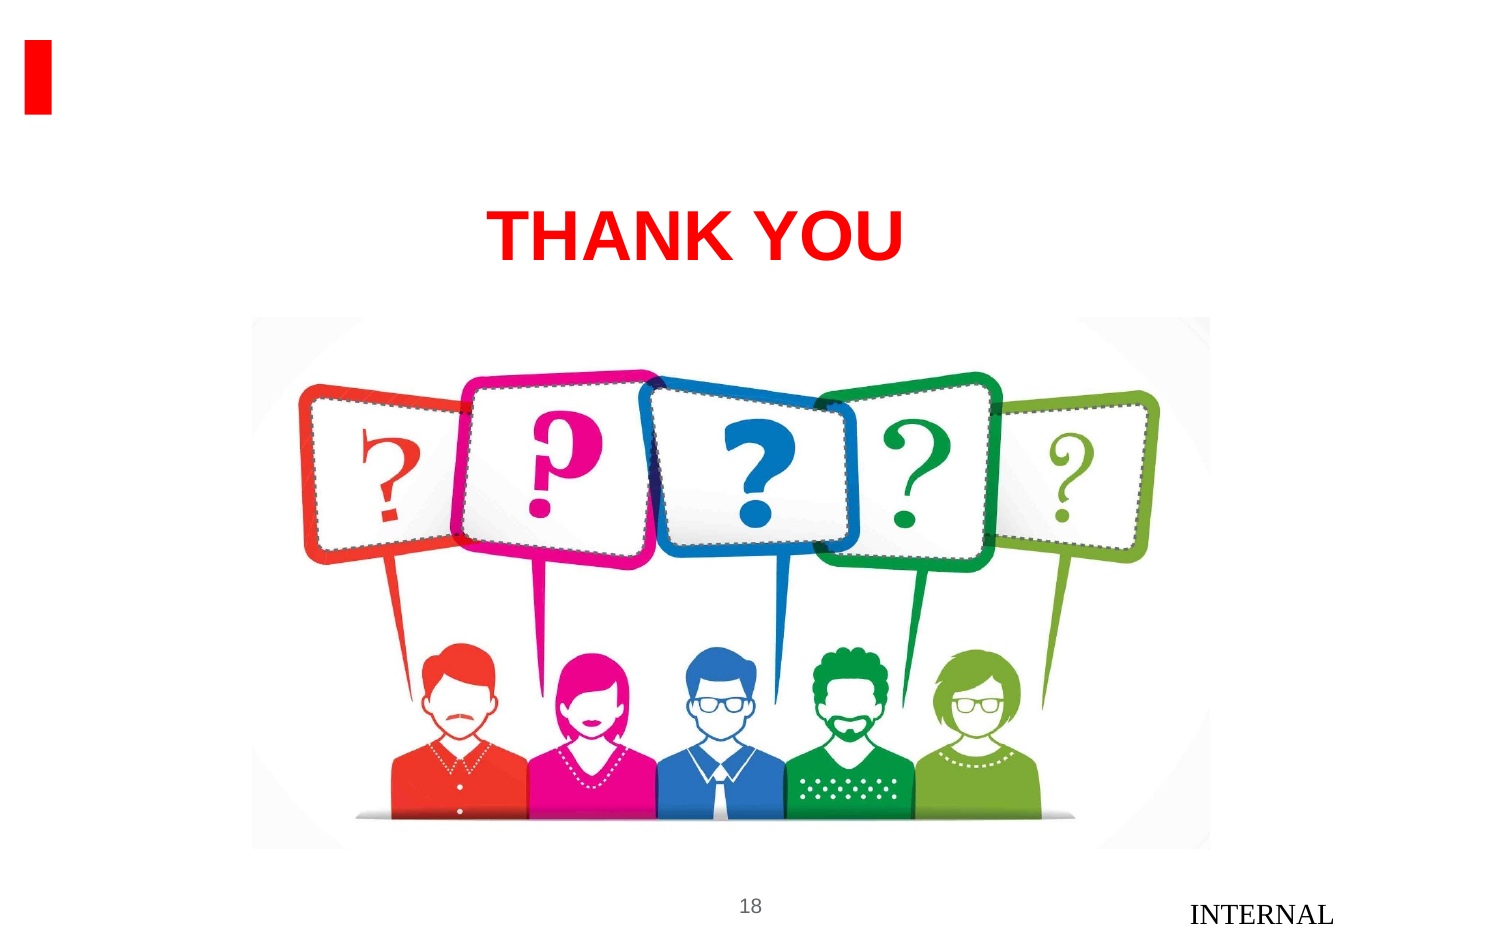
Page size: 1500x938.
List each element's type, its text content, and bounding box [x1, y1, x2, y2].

footer INTERNAL [1025, 887, 1500, 938]
picture [251, 317, 1210, 850]
title Thank you [486, 102, 928, 279]
